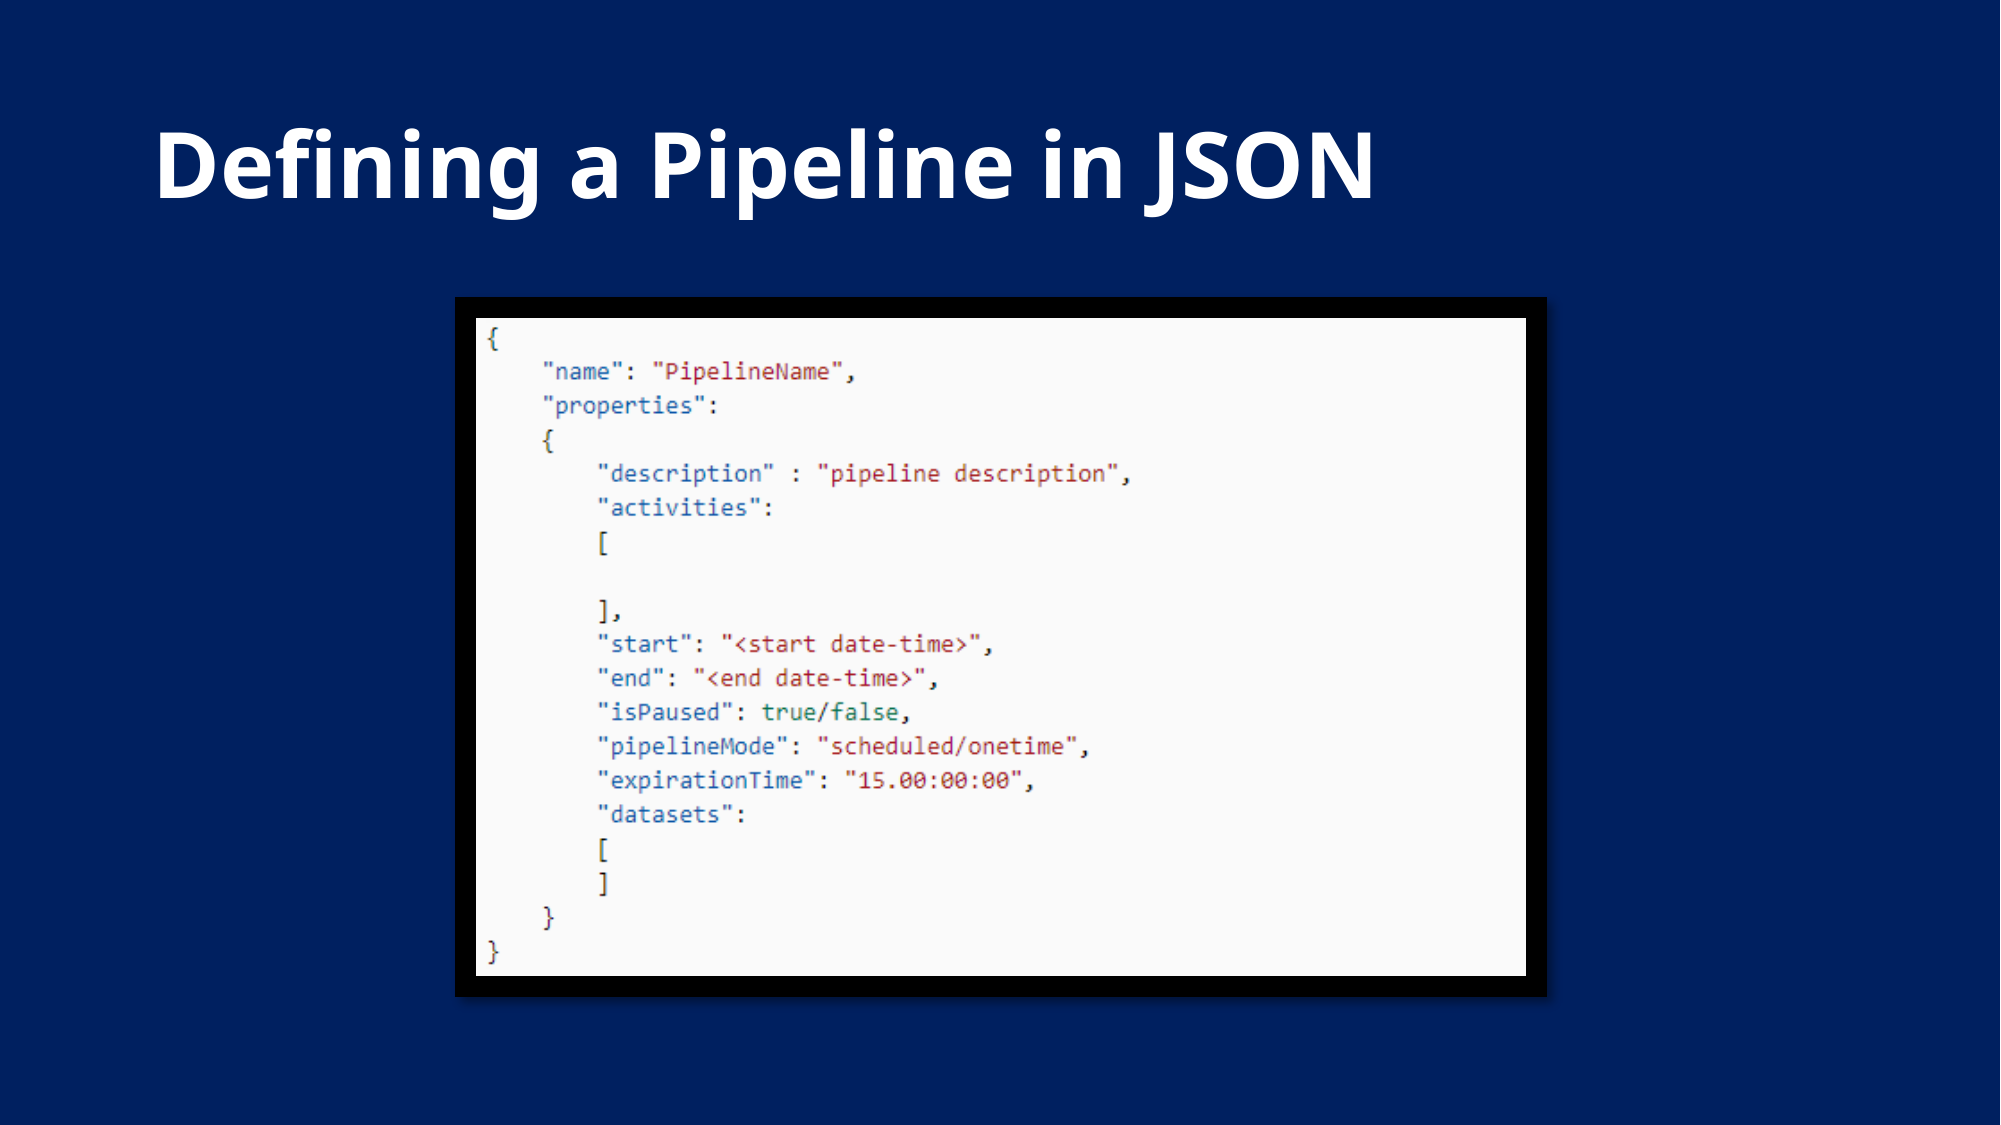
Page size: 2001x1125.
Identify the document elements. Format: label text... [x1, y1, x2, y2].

title Defining a Pipeline in JSON [137, 59, 1863, 278]
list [475, 317, 1527, 977]
